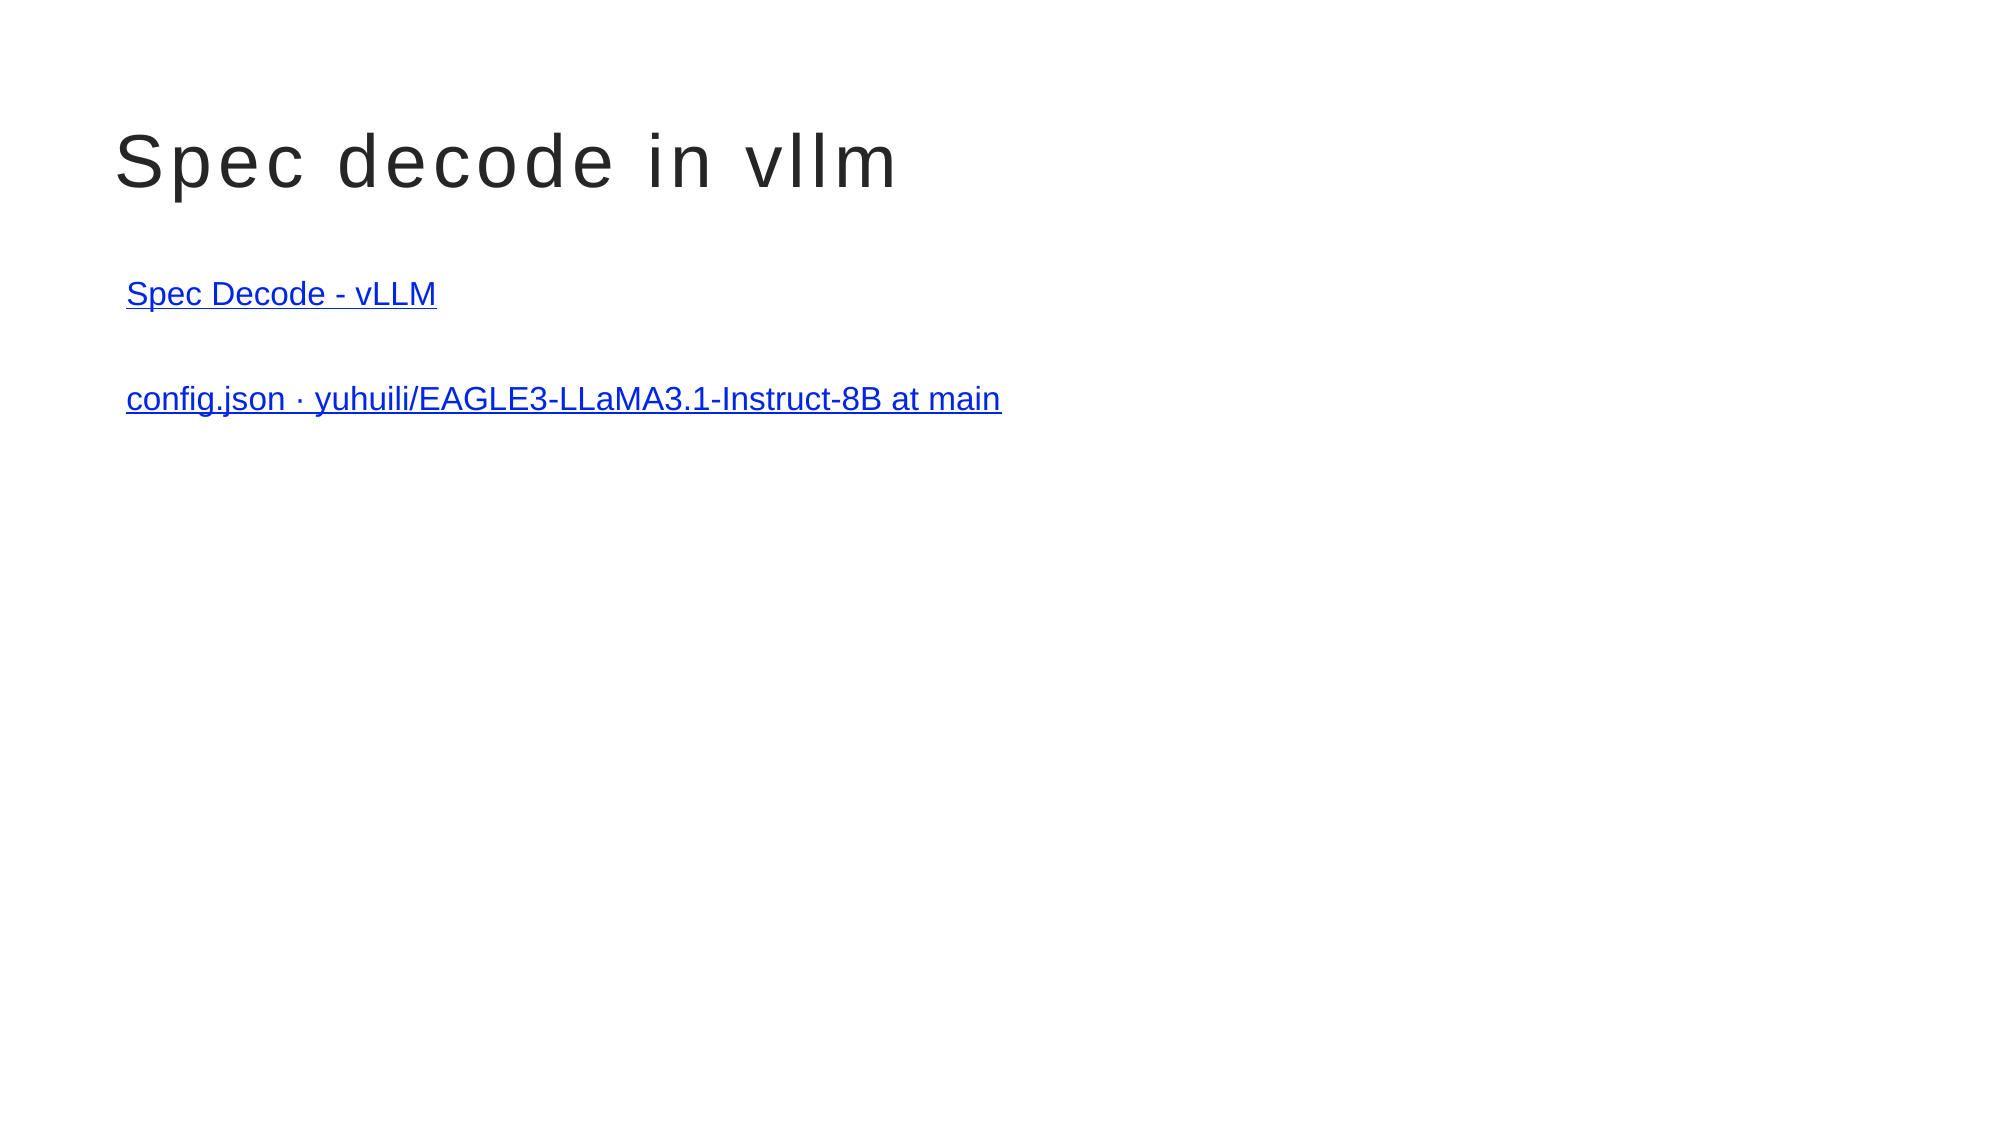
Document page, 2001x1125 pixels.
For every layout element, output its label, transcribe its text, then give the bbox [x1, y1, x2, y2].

title Spec decode in vllm [99, 99, 1900, 216]
text_box config.json · yuhuili/EAGLE3-LLaMA3.1-Instruct-8B at main [111, 369, 1189, 425]
text_box Spec Decode - vLLM [111, 264, 945, 320]
